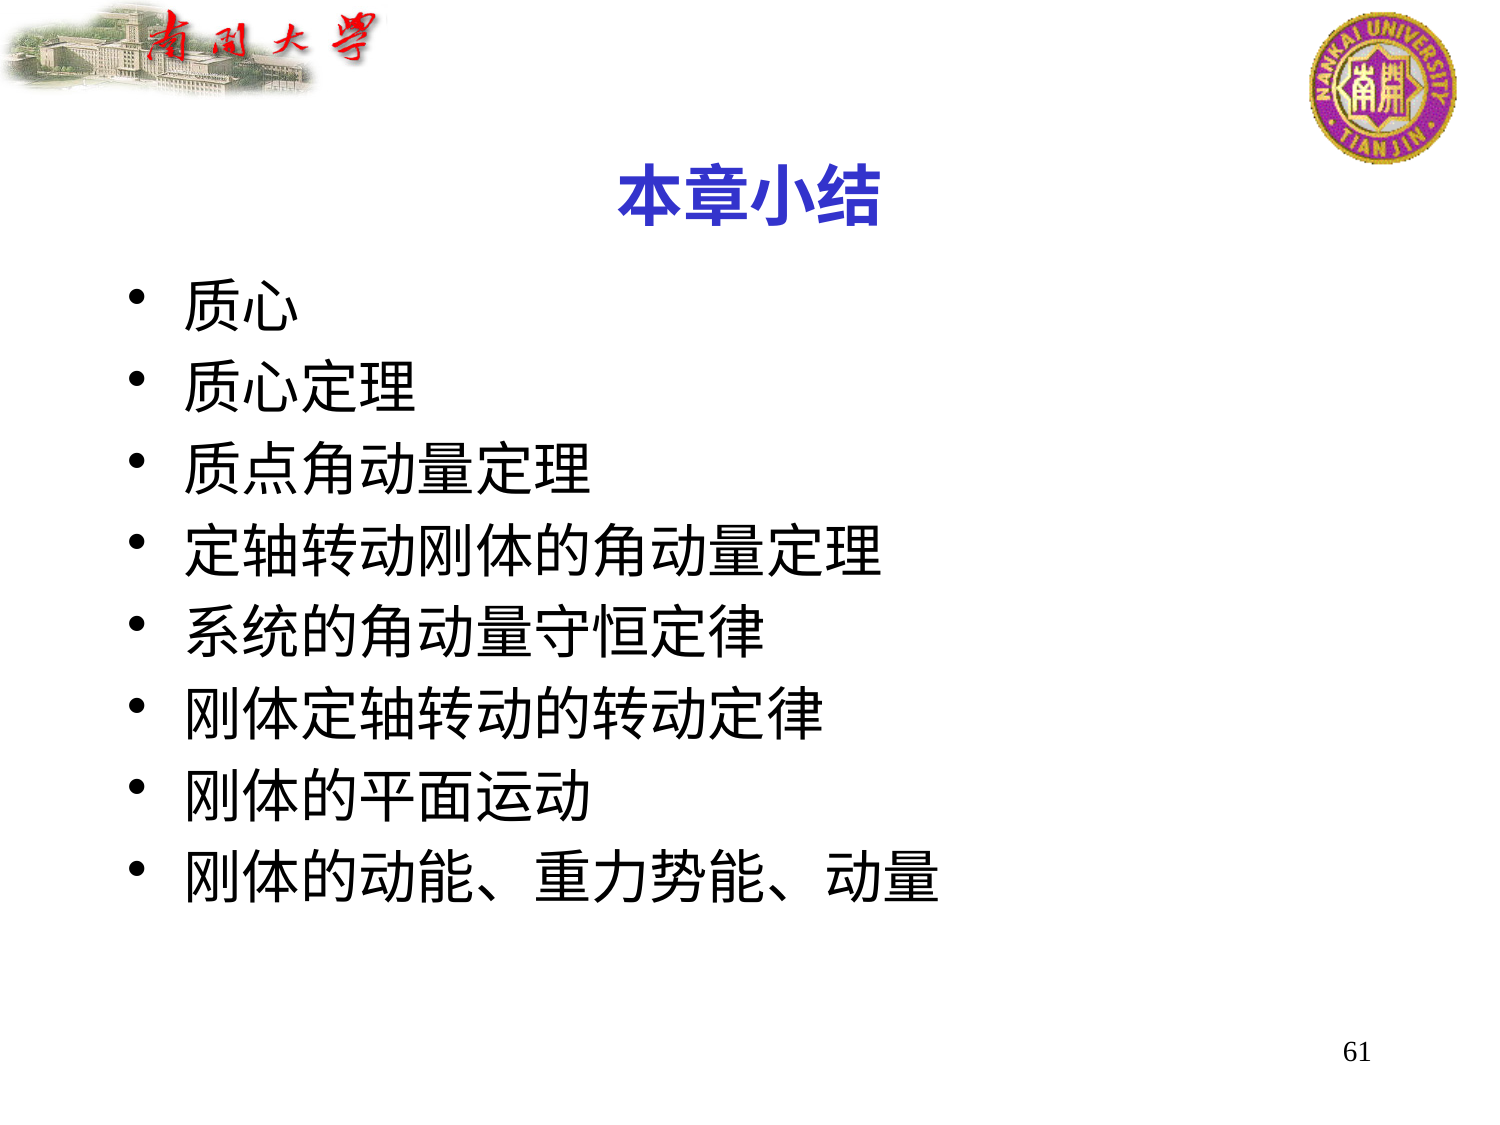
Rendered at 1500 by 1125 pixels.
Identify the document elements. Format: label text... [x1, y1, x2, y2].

picture [0, 0, 388, 100]
title 本章小结 [112, 99, 1388, 260]
picture [1262, 0, 1500, 178]
list 质心 质心定理 质点角动量定理 定轴转动刚体的角动量定理 系统的角动量守恒定律 刚体定轴转动的转动定律 刚体的平面运动 刚体的动能、重力势能、动量 [112, 260, 1388, 1001]
slide_number 61 [1074, 1024, 1388, 1101]
